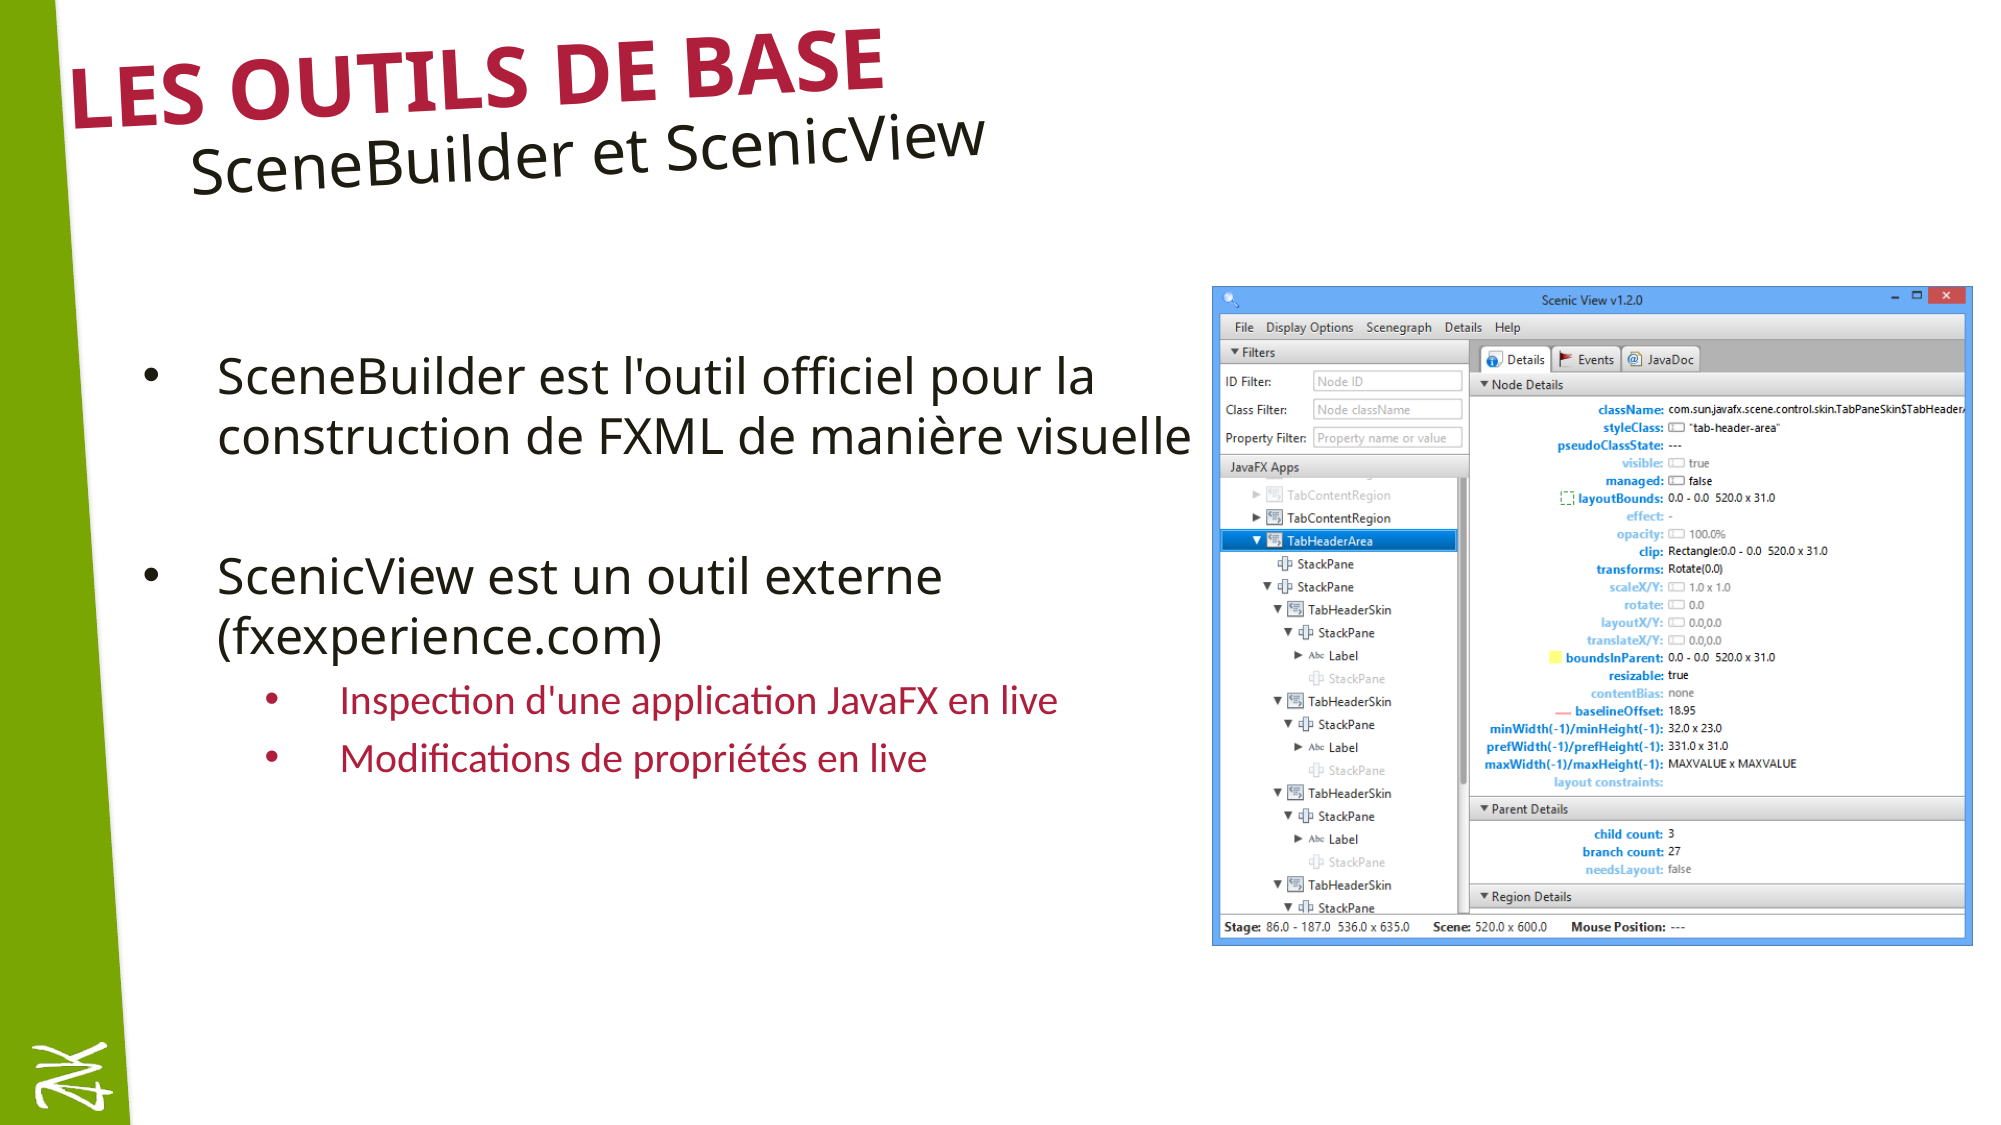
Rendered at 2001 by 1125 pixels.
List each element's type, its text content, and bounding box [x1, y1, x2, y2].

list SceneBuilder est l'outil officiel pour la construction de FXML de manière visuelle ScenicView est un outil externe (fxexperience.com) Inspection d'une application JavaFX en live Modifications de propriétés en live [127, 337, 1207, 953]
title Les outils de base [50, 0, 1367, 160]
list SceneBuilder et ScenicView [173, 58, 1487, 237]
picture [1212, 286, 1980, 953]
picture [32, 1042, 113, 1112]
